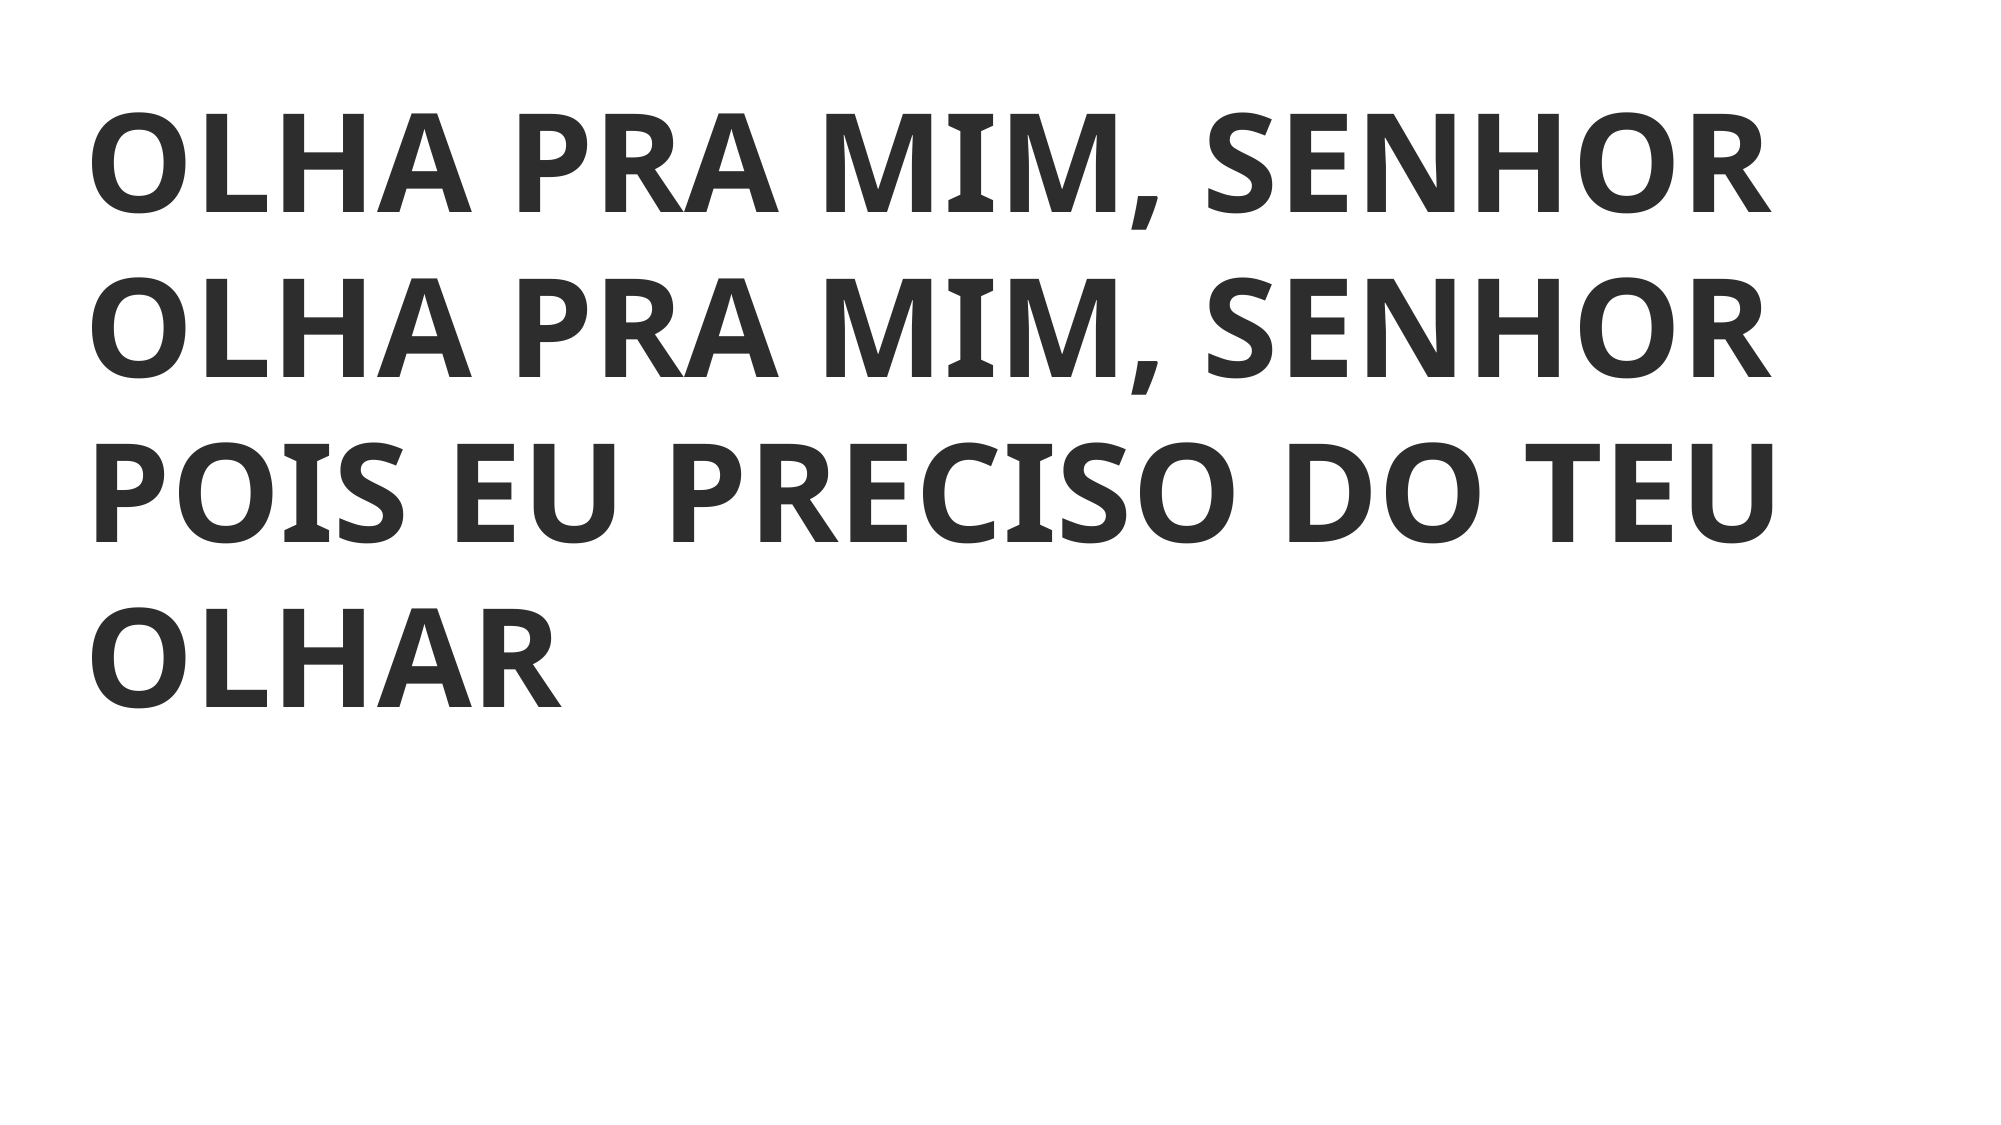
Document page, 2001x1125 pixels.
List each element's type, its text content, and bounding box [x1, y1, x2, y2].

text_box OLHA PRA MIM, SENHOR OLHA PRA MIM, SENHOR POIS EU PRECISO DO TEU OLHAR [70, 68, 1953, 743]
